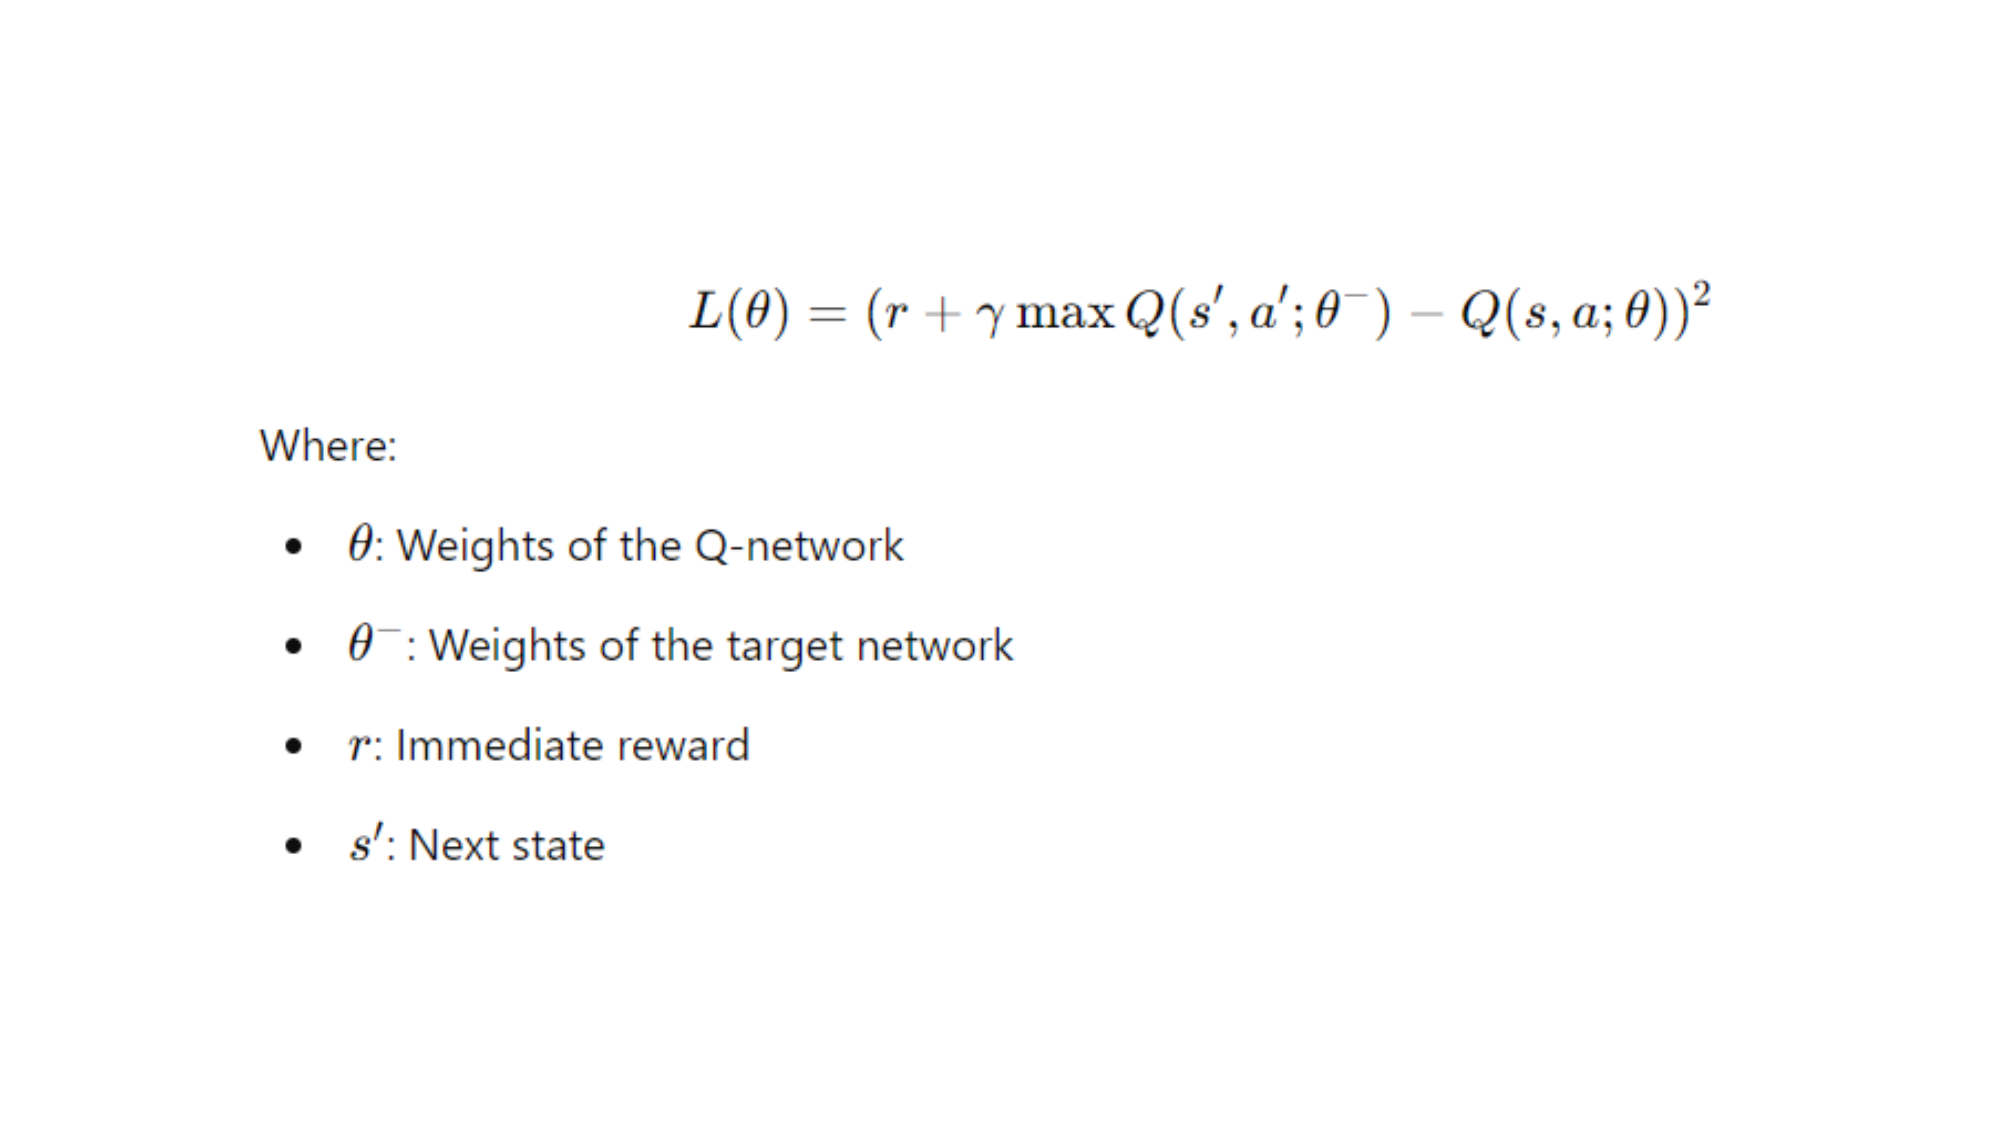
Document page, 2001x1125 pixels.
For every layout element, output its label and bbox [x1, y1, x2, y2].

list [98, 246, 1919, 885]
